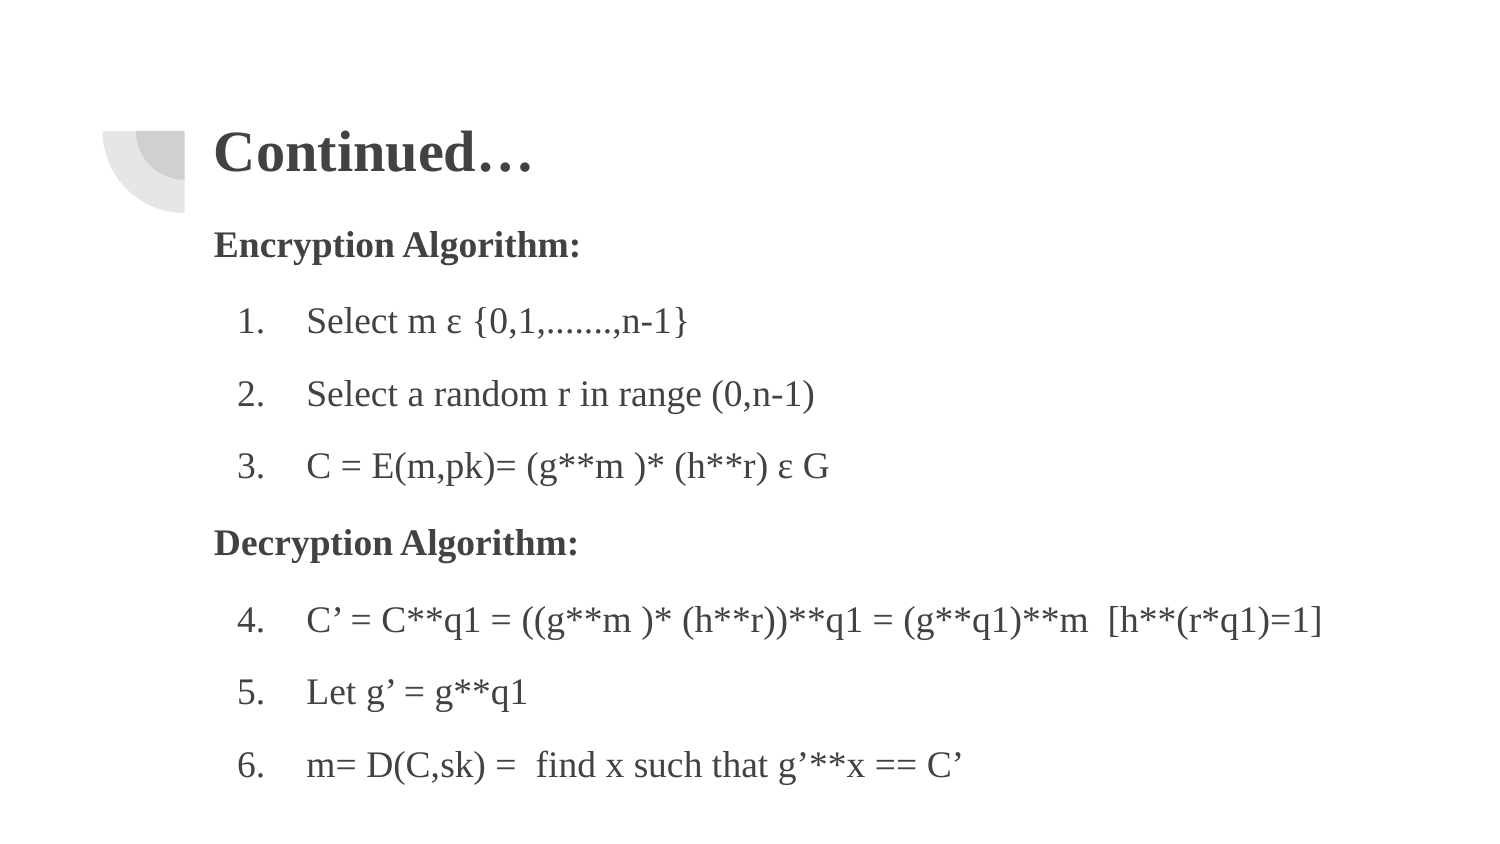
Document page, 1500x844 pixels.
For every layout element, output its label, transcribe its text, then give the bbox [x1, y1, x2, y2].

title Continued… [213, 98, 1368, 197]
list Encryption Algorithm: Select m ε {0,1,.......,n-1} Select a random r in range (0,n-1) C = E(m,pk)= (g**m )* (h**r) ε G Decryption Algorithm: C’ = C**q1 = ((g**m )* (h**r))**q1 = (g**q1)**m [h**(r*q1)=1] Let g’ = g**q1 m= D(C,sk) = find x such that g’**x == C’ [213, 197, 1368, 744]
